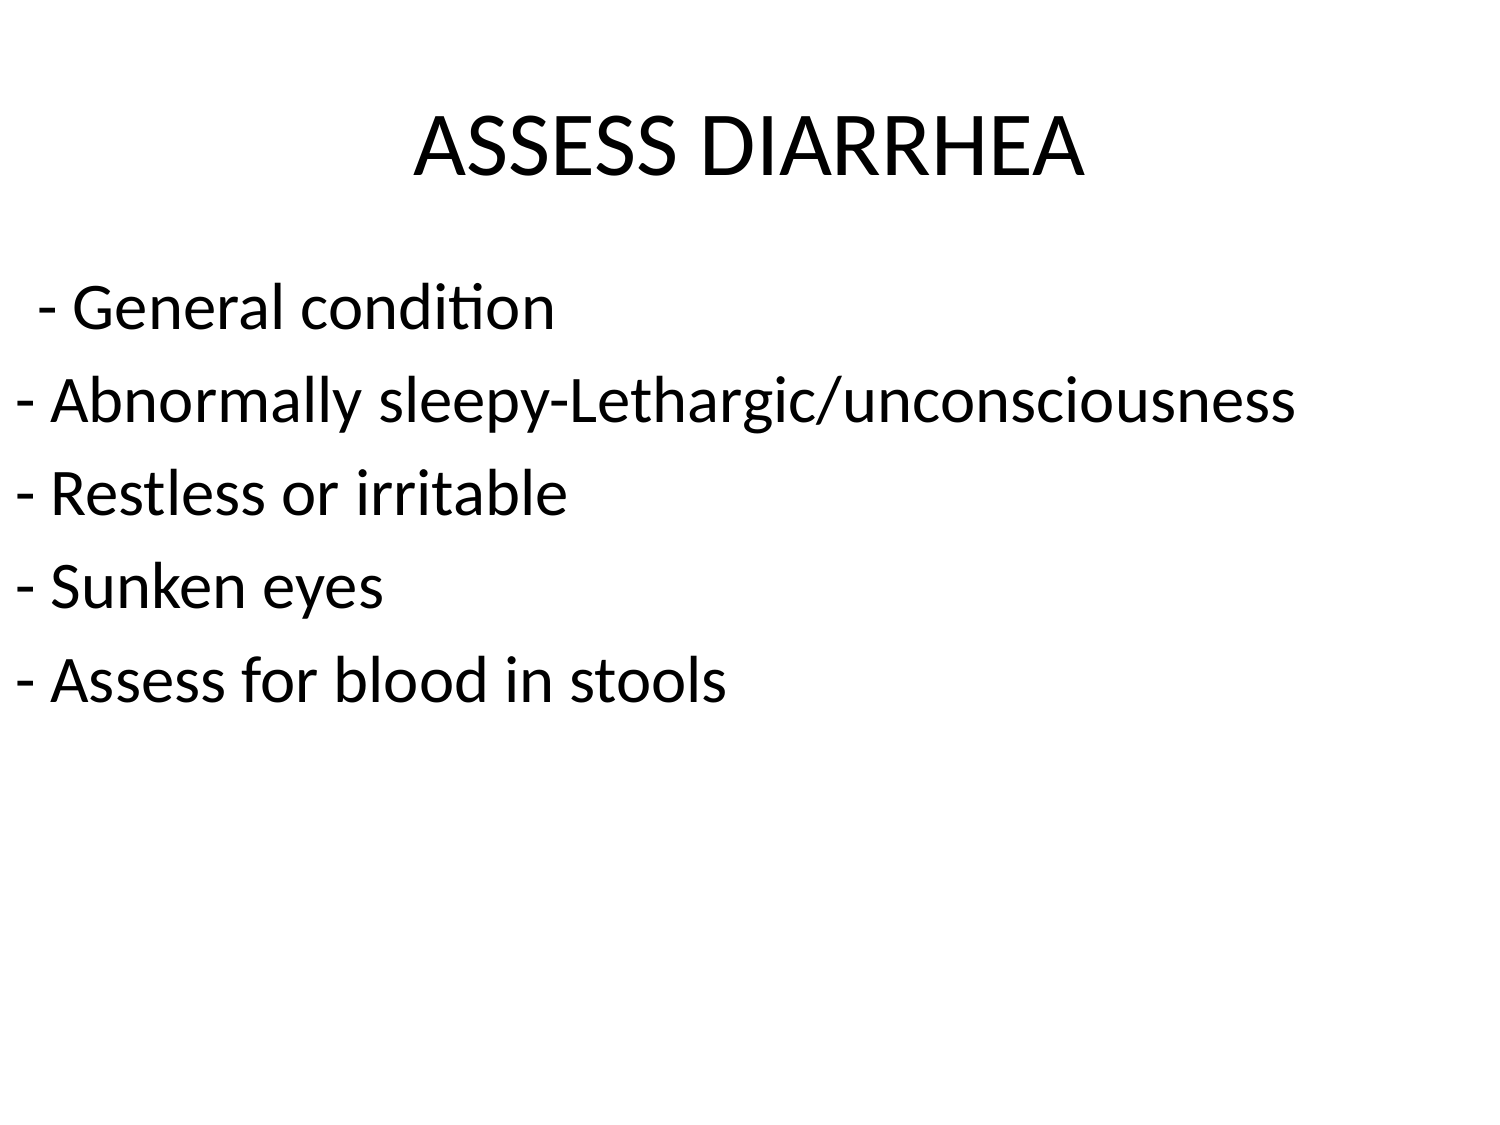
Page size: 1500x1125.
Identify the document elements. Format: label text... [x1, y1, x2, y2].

list - General condition - Abnormally sleepy-Lethargic/unconsciousness - Restless or irritable - Sunken eyes - Assess for blood in stools [0, 254, 1500, 1125]
title ASSESS DIARRHEA [75, 45, 1425, 233]
